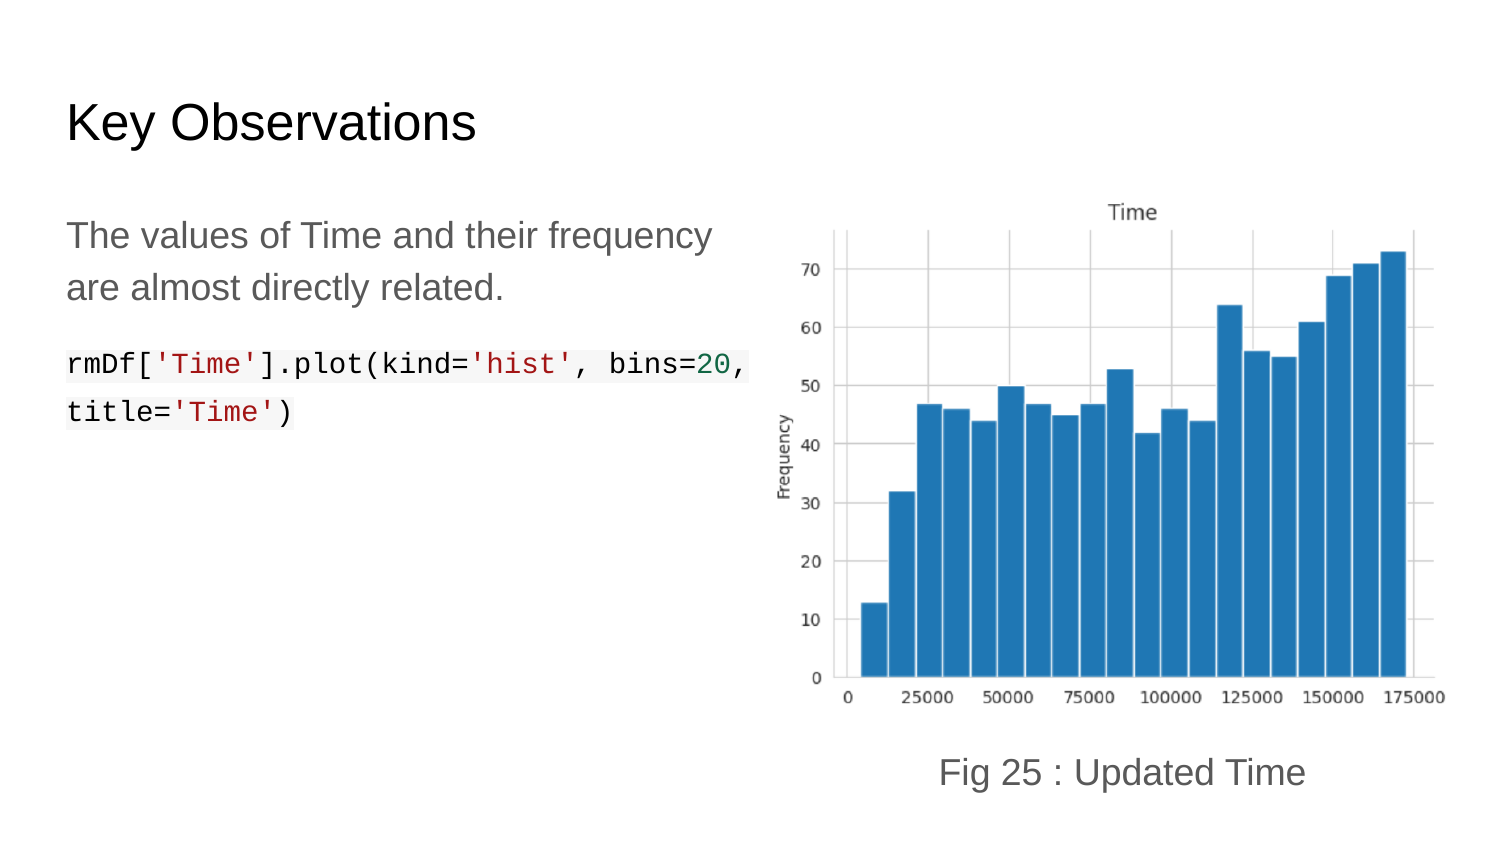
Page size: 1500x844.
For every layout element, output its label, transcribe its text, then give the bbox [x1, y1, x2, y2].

list The values of Time and their frequency are almost directly related. rmDf['Time'].plot(kind='hist', bins=20, title='Time') [51, 189, 768, 750]
text_box Fig 25 : Updated Time [818, 732, 1400, 823]
picture [767, 188, 1451, 711]
title Key Observations [51, 72, 1449, 167]
